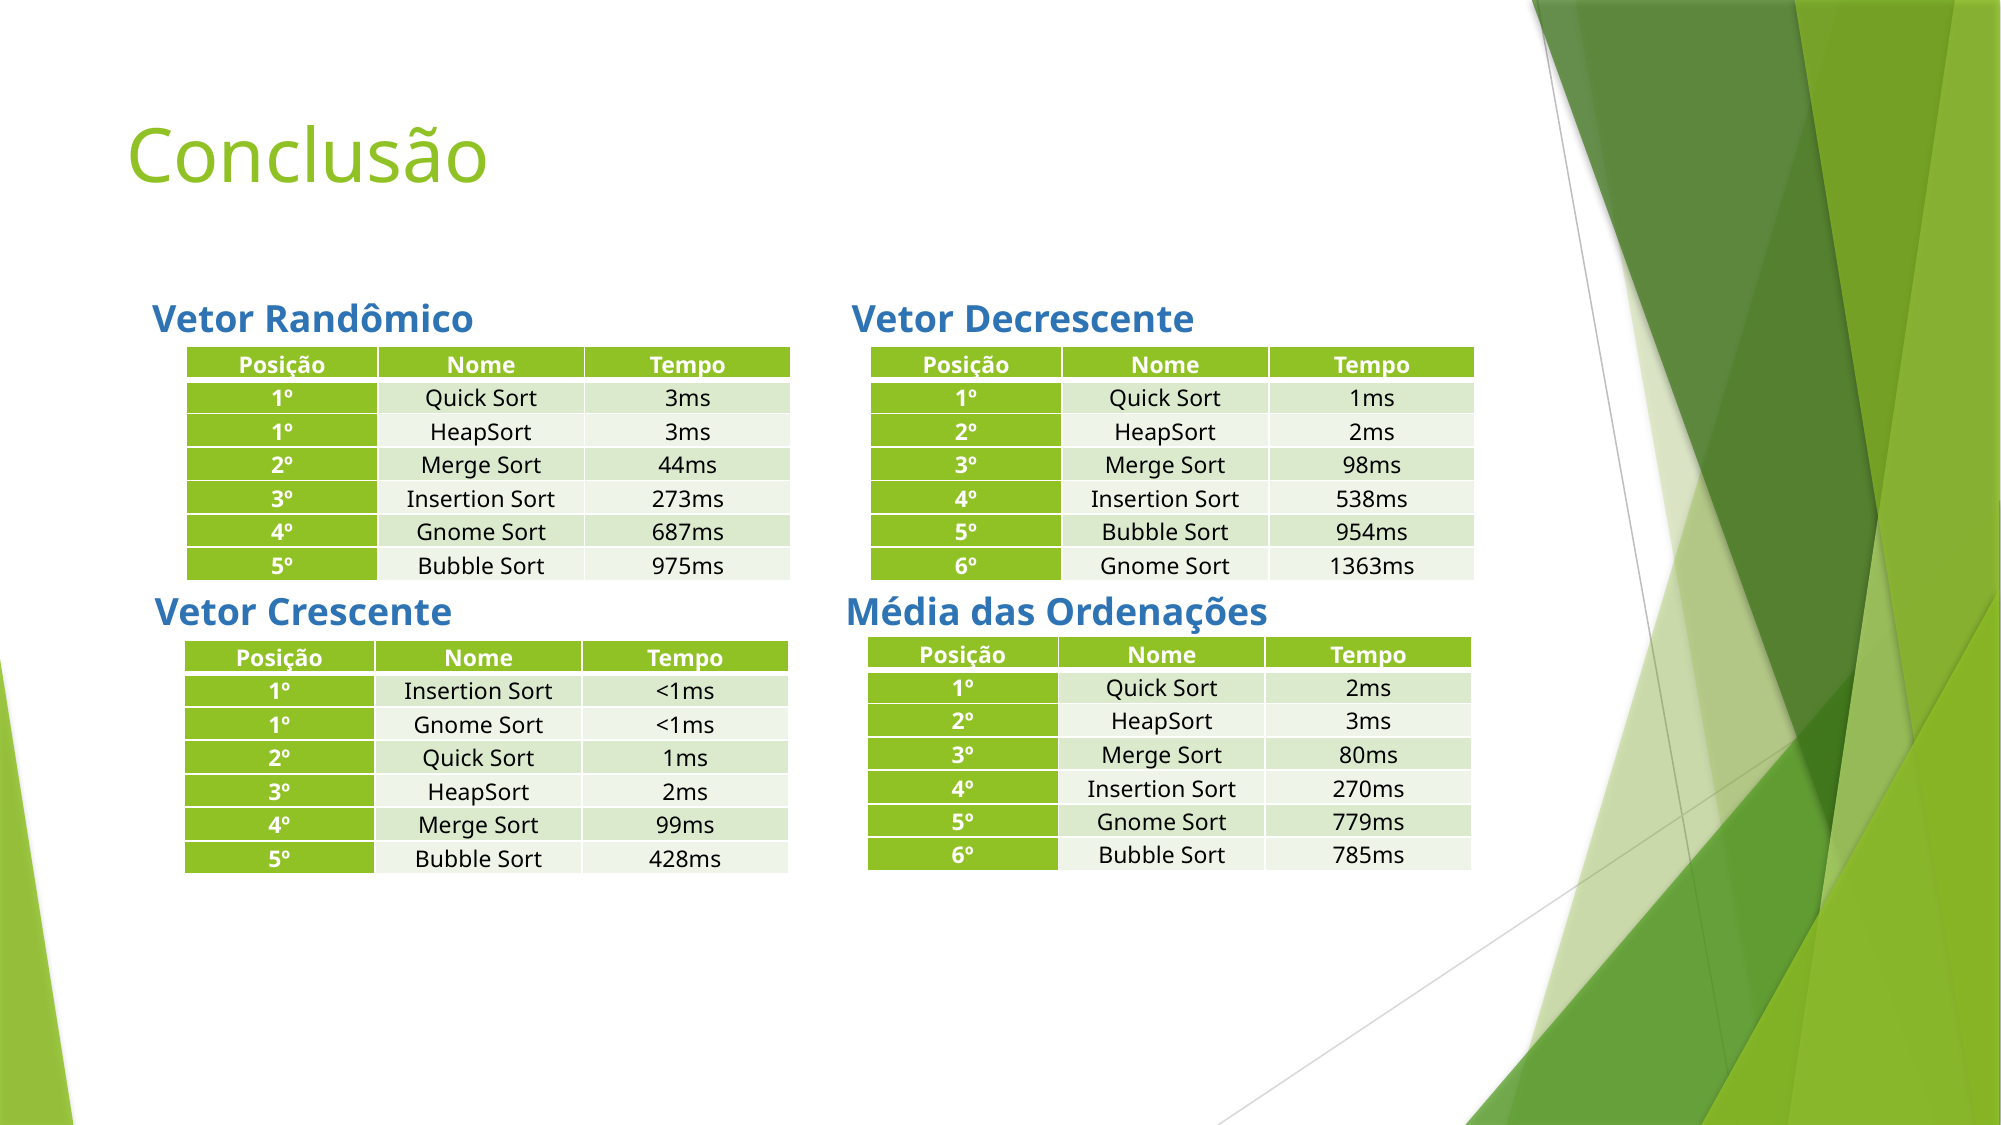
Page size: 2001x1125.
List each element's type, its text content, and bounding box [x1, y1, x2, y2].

table_cell <1ms [583, 676, 788, 706]
table_cell 3º [868, 738, 1058, 769]
table_cell 687ms [585, 515, 790, 546]
table_cell 273ms [585, 481, 790, 513]
table_header Nome [1059, 641, 1264, 667]
table_cell 4º [871, 481, 1061, 513]
table_cell 2º [185, 741, 374, 773]
table_cell 2º [187, 448, 377, 480]
table_cell Gnome Sort [379, 515, 584, 546]
table_cell Quick Sort [379, 383, 584, 413]
table_cell Quick Sort [376, 741, 581, 773]
table_cell 3ms [585, 383, 790, 413]
table_cell 2º [871, 414, 1061, 446]
table_cell 6º [871, 548, 1061, 577]
table_cell 1º [185, 708, 374, 739]
table_cell Gnome Sort [1059, 805, 1264, 836]
table_header Tempo [585, 347, 790, 377]
table_cell Quick Sort [1063, 383, 1268, 413]
table_cell Merge Sort [1063, 448, 1268, 480]
table_header Tempo [583, 641, 788, 671]
table_cell 44ms [585, 448, 790, 480]
table_cell 99ms [583, 808, 788, 840]
table_header Nome [379, 347, 584, 377]
table_cell 5º [185, 842, 374, 873]
text_box Vetor Randômico [137, 284, 490, 348]
table_cell Merge Sort [1059, 738, 1264, 769]
table_cell Bubble Sort [379, 548, 584, 580]
table_cell 428ms [583, 842, 788, 873]
table_cell 1º [871, 383, 1061, 413]
table_cell 3º [871, 448, 1061, 480]
table_cell Gnome Sort [1063, 548, 1268, 577]
text_box Vetor Decrescente [836, 284, 1210, 348]
table_header Tempo [1266, 637, 1471, 667]
table_cell 5º [868, 805, 1058, 836]
table_cell 2ms [1270, 414, 1474, 446]
table_cell 5º [187, 548, 377, 577]
table_cell 3º [187, 481, 377, 513]
table_cell 5º [871, 515, 1061, 546]
table_cell Insertion Sort [376, 676, 581, 706]
table_cell 1º [187, 383, 377, 413]
table_cell 954ms [1270, 515, 1474, 546]
table_header Tempo [1270, 347, 1474, 377]
table_cell Insertion Sort [1059, 771, 1264, 803]
table_cell 1º [185, 676, 374, 706]
table_header Nome [376, 641, 581, 671]
table_cell HeapSort [376, 775, 581, 806]
text_box Média das Ordenações [830, 577, 1284, 641]
table_cell Quick Sort [1059, 673, 1264, 703]
table_cell 1ms [1270, 383, 1474, 413]
table_cell 270ms [1266, 771, 1471, 803]
table_cell 975ms [585, 548, 790, 580]
text_box Vetor Crescente [139, 577, 468, 641]
table_cell HeapSort [1063, 414, 1268, 446]
table_cell 4º [187, 515, 377, 546]
table_header Posição [185, 641, 374, 671]
table_cell Gnome Sort [376, 708, 581, 739]
table_cell Merge Sort [379, 448, 584, 480]
table_cell 80ms [1266, 738, 1471, 769]
table_cell Bubble Sort [1063, 515, 1268, 546]
table_cell Bubble Sort [376, 842, 581, 873]
table_cell <1ms [583, 708, 788, 739]
table_cell 3ms [585, 414, 790, 446]
table_cell 1º [868, 673, 1058, 703]
table_cell HeapSort [1059, 704, 1264, 736]
table_cell 1ms [583, 741, 788, 773]
table_cell 4º [185, 808, 374, 840]
table_cell 538ms [1270, 481, 1474, 513]
table_cell 1º [187, 414, 377, 446]
table_cell Insertion Sort [379, 481, 584, 513]
table_header Posição [871, 348, 1061, 377]
table_cell 3º [185, 775, 374, 806]
table_cell 779ms [1266, 805, 1471, 836]
table_cell 1363ms [1270, 548, 1474, 580]
title Conclusão [111, 99, 1522, 317]
table_cell Insertion Sort [1063, 481, 1268, 513]
table_cell 98ms [1270, 448, 1474, 480]
table_cell 4º [868, 771, 1058, 803]
table_cell 6º [868, 838, 1058, 870]
table_header Posição [187, 348, 377, 377]
table_header Nome [1063, 347, 1268, 377]
table_cell Bubble Sort [1059, 838, 1264, 870]
table_header Posição [868, 641, 1058, 667]
table_cell 2º [868, 704, 1058, 736]
table_cell 2ms [1266, 673, 1471, 703]
table_cell HeapSort [379, 414, 584, 446]
table_cell Merge Sort [376, 808, 581, 840]
table_cell 785ms [1266, 838, 1471, 870]
table_cell 3ms [1266, 704, 1471, 736]
table_cell 2ms [583, 775, 788, 806]
